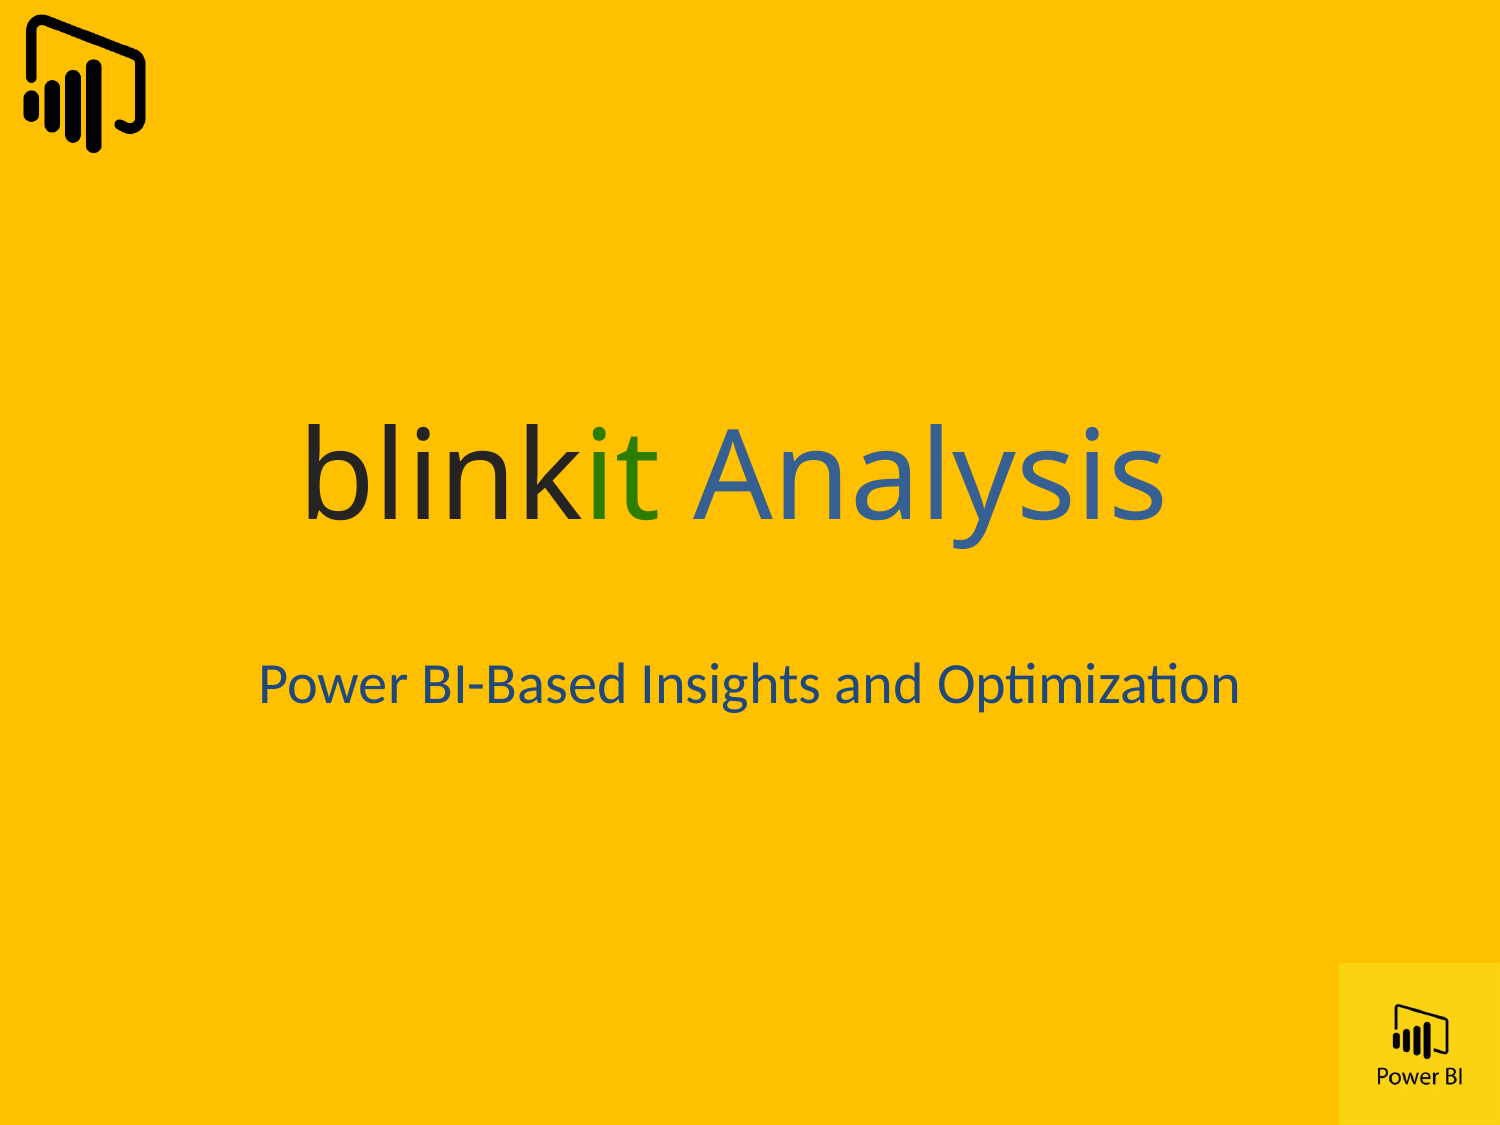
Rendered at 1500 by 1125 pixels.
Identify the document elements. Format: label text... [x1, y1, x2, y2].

picture [1338, 963, 1500, 1125]
picture [0, 0, 166, 166]
title blinkit Analysis [112, 349, 1388, 591]
subtitle Power BI-Based Insights and Optimization [225, 637, 1275, 754]
